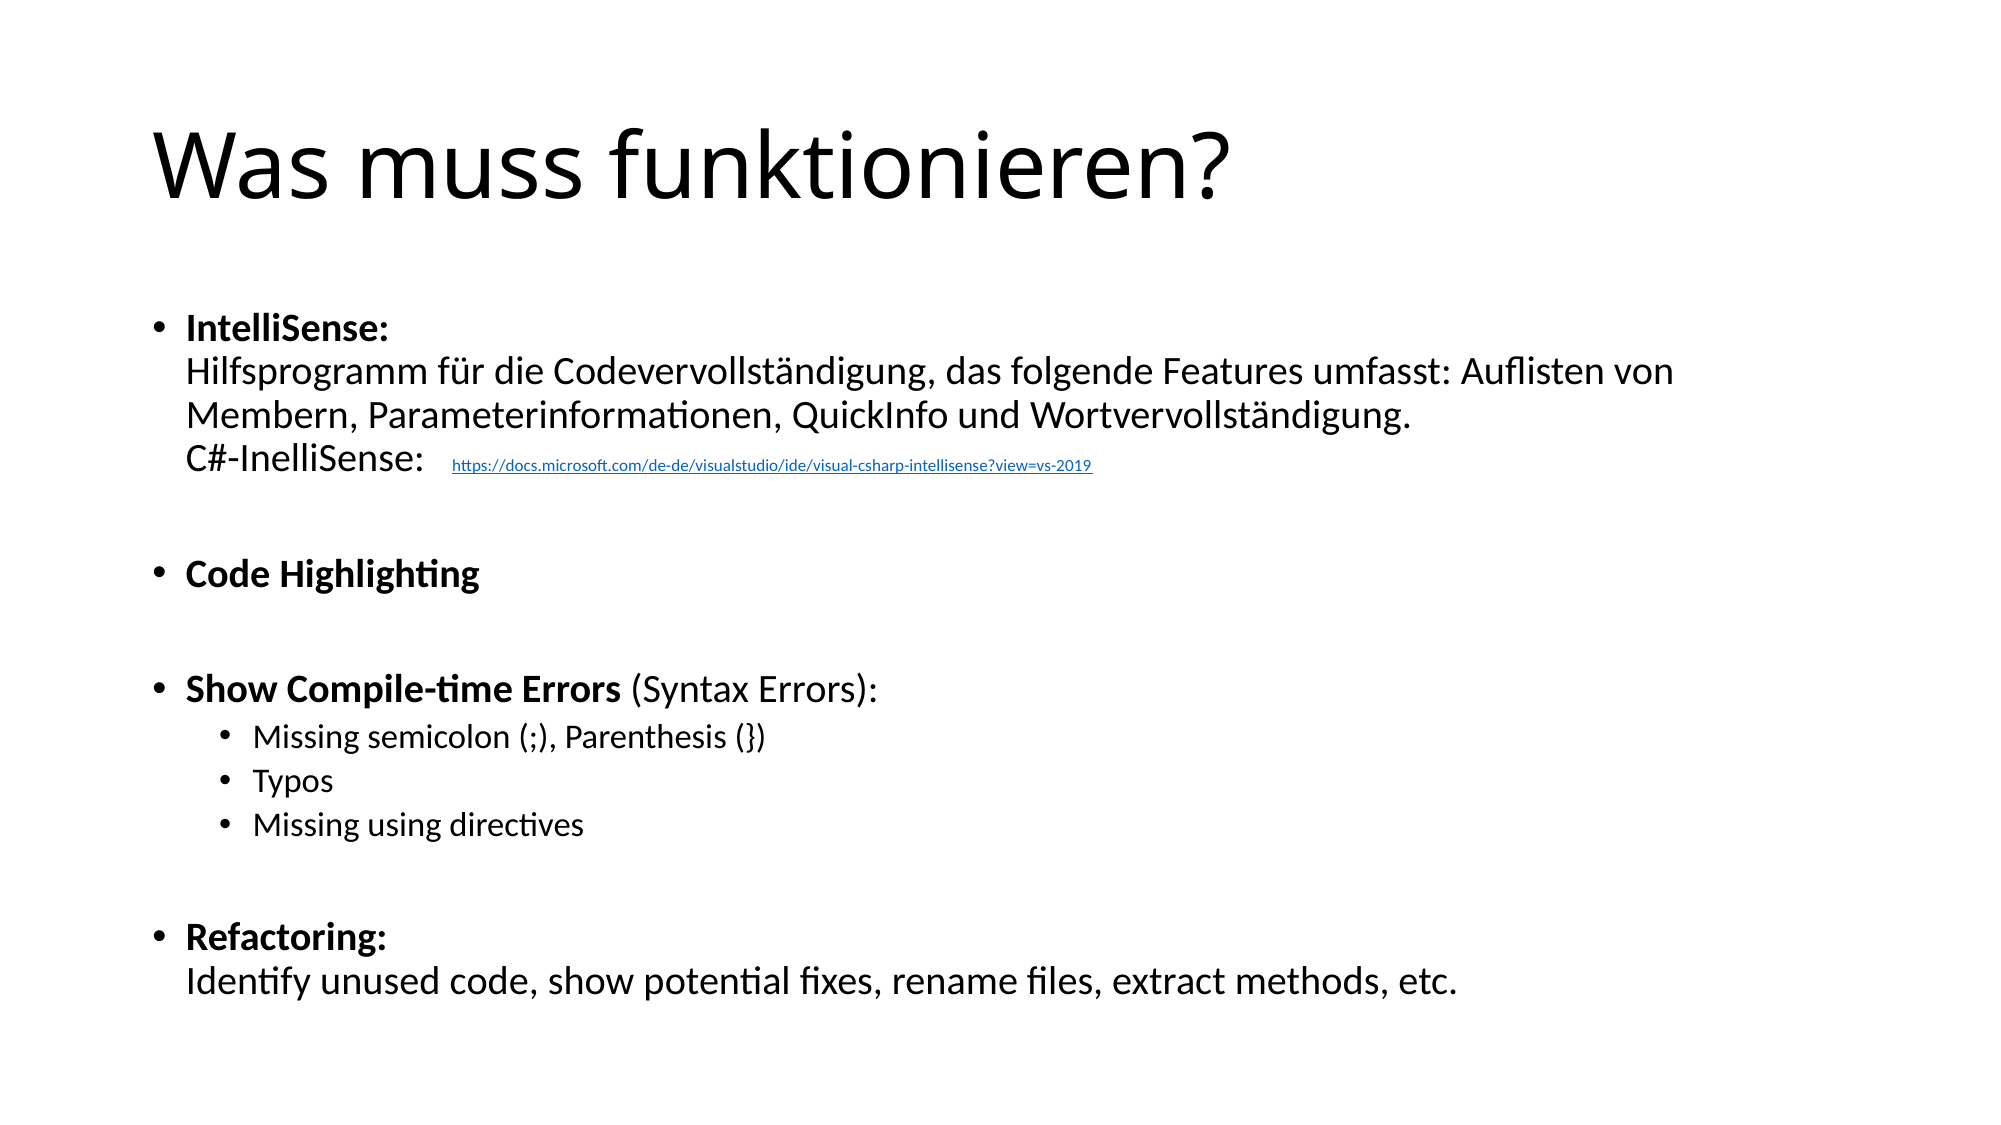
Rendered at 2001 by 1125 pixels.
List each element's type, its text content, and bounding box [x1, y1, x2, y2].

title Was muss funktionieren? [137, 59, 1863, 278]
list IntelliSense: Hilfsprogramm für die Codevervollständigung, das folgende Features umfasst: Auflisten von Membern, Parameterinformationen, QuickInfo und Wortvervollständigung. C#-InelliSense: https://docs.microsoft.com/de-de/visualstudio/ide/visual-csharp-intellisense?view=vs-2019 Code Highlighting Show Compile-time Errors (Syntax Errors): Missing semicolon (;), Parenthesis (}) Typos Missing using directives Refactoring: Identify unused code, show potential fixes, rename files, extract methods, etc. [137, 299, 1863, 1014]
